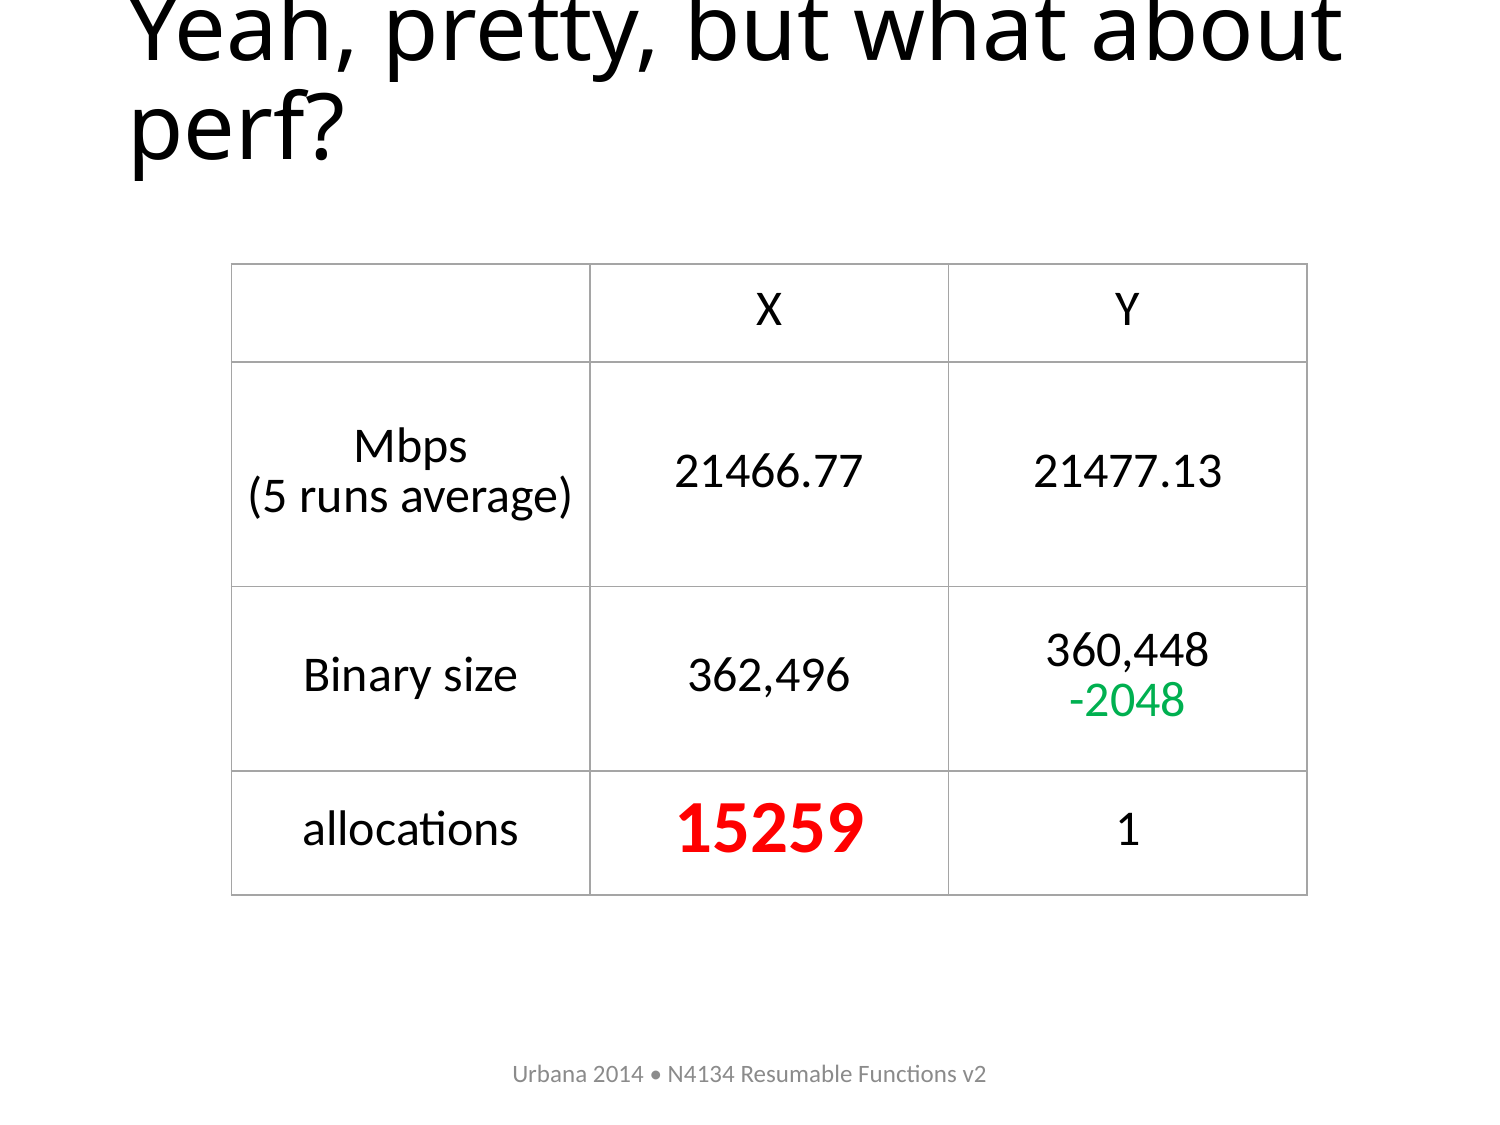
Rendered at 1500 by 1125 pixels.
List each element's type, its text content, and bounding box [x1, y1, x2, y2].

table_cell Mbps (5 runs average) [232, 363, 589, 586]
table_header Y [949, 265, 1306, 361]
title Yeah, pretty, but what about perf? [112, 12, 1407, 149]
table_cell allocations [232, 772, 589, 894]
footer Urbana 2014 • N4134 Resumable Functions v2 [496, 1042, 1004, 1103]
table_header X [591, 265, 948, 361]
table_cell 360,448 -2048 [949, 587, 1306, 770]
table_cell 21466.77 [591, 363, 948, 586]
table_cell 362,496 [591, 587, 948, 770]
table_cell Binary size [232, 587, 589, 770]
table_cell 15259 [591, 772, 948, 894]
table_header [232, 265, 589, 361]
table_cell 21477.13 [949, 363, 1306, 586]
table_cell 1 [949, 772, 1306, 894]
